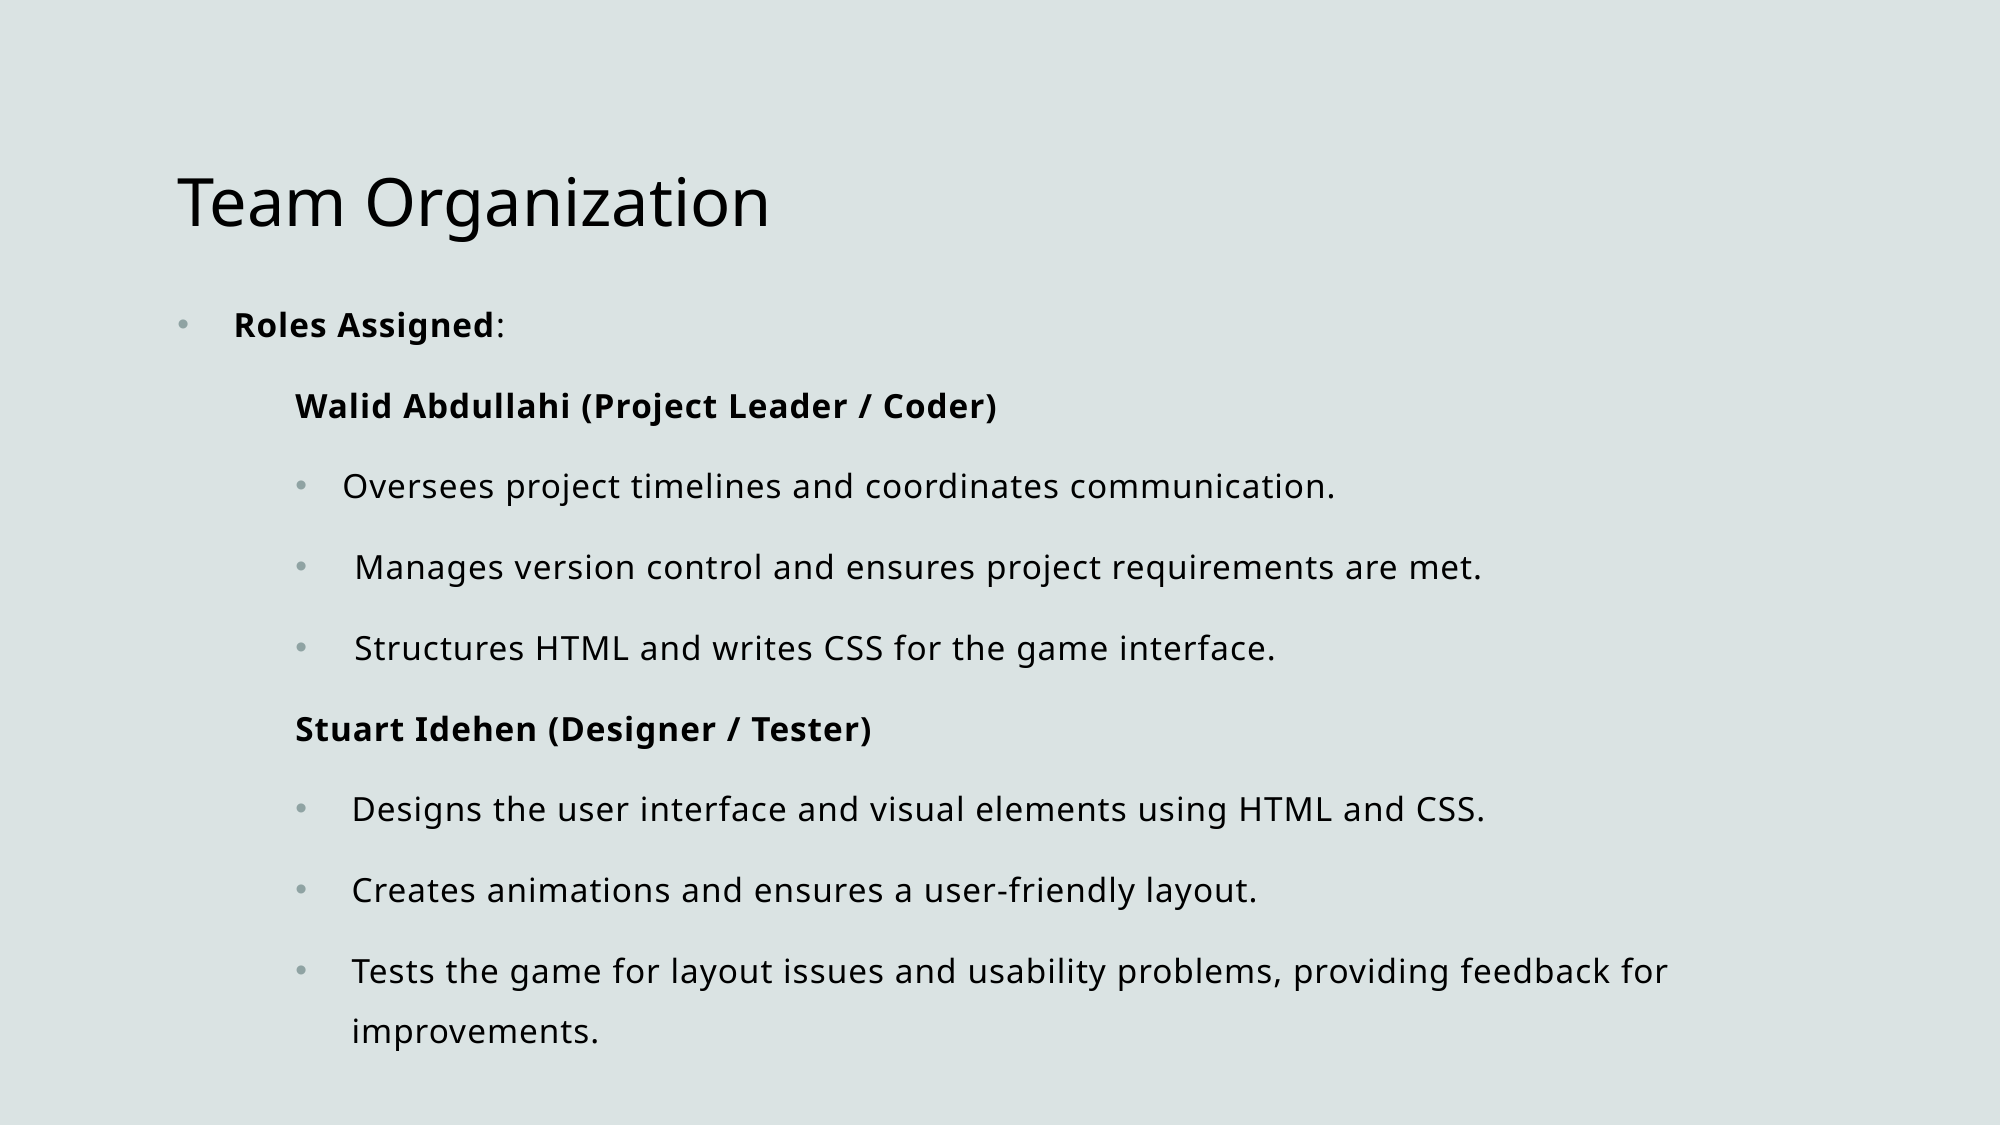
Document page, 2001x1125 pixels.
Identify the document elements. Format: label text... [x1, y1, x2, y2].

title Team Organization [162, 64, 1838, 248]
list Roles Assigned: Walid Abdullahi (Project Leader / Coder) Oversees project timelines and coordinates communication. Manages version control and ensures project requirements are met. Structures HTML and writes CSS for the game interface. Stuart Idehen (Designer / Tester) Designs the user interface and visual elements using HTML and CSS. Creates animations and ensures a user-friendly layout. Tests the game for layout issues and usability problems, providing feedback for improvements. [162, 276, 1838, 940]
